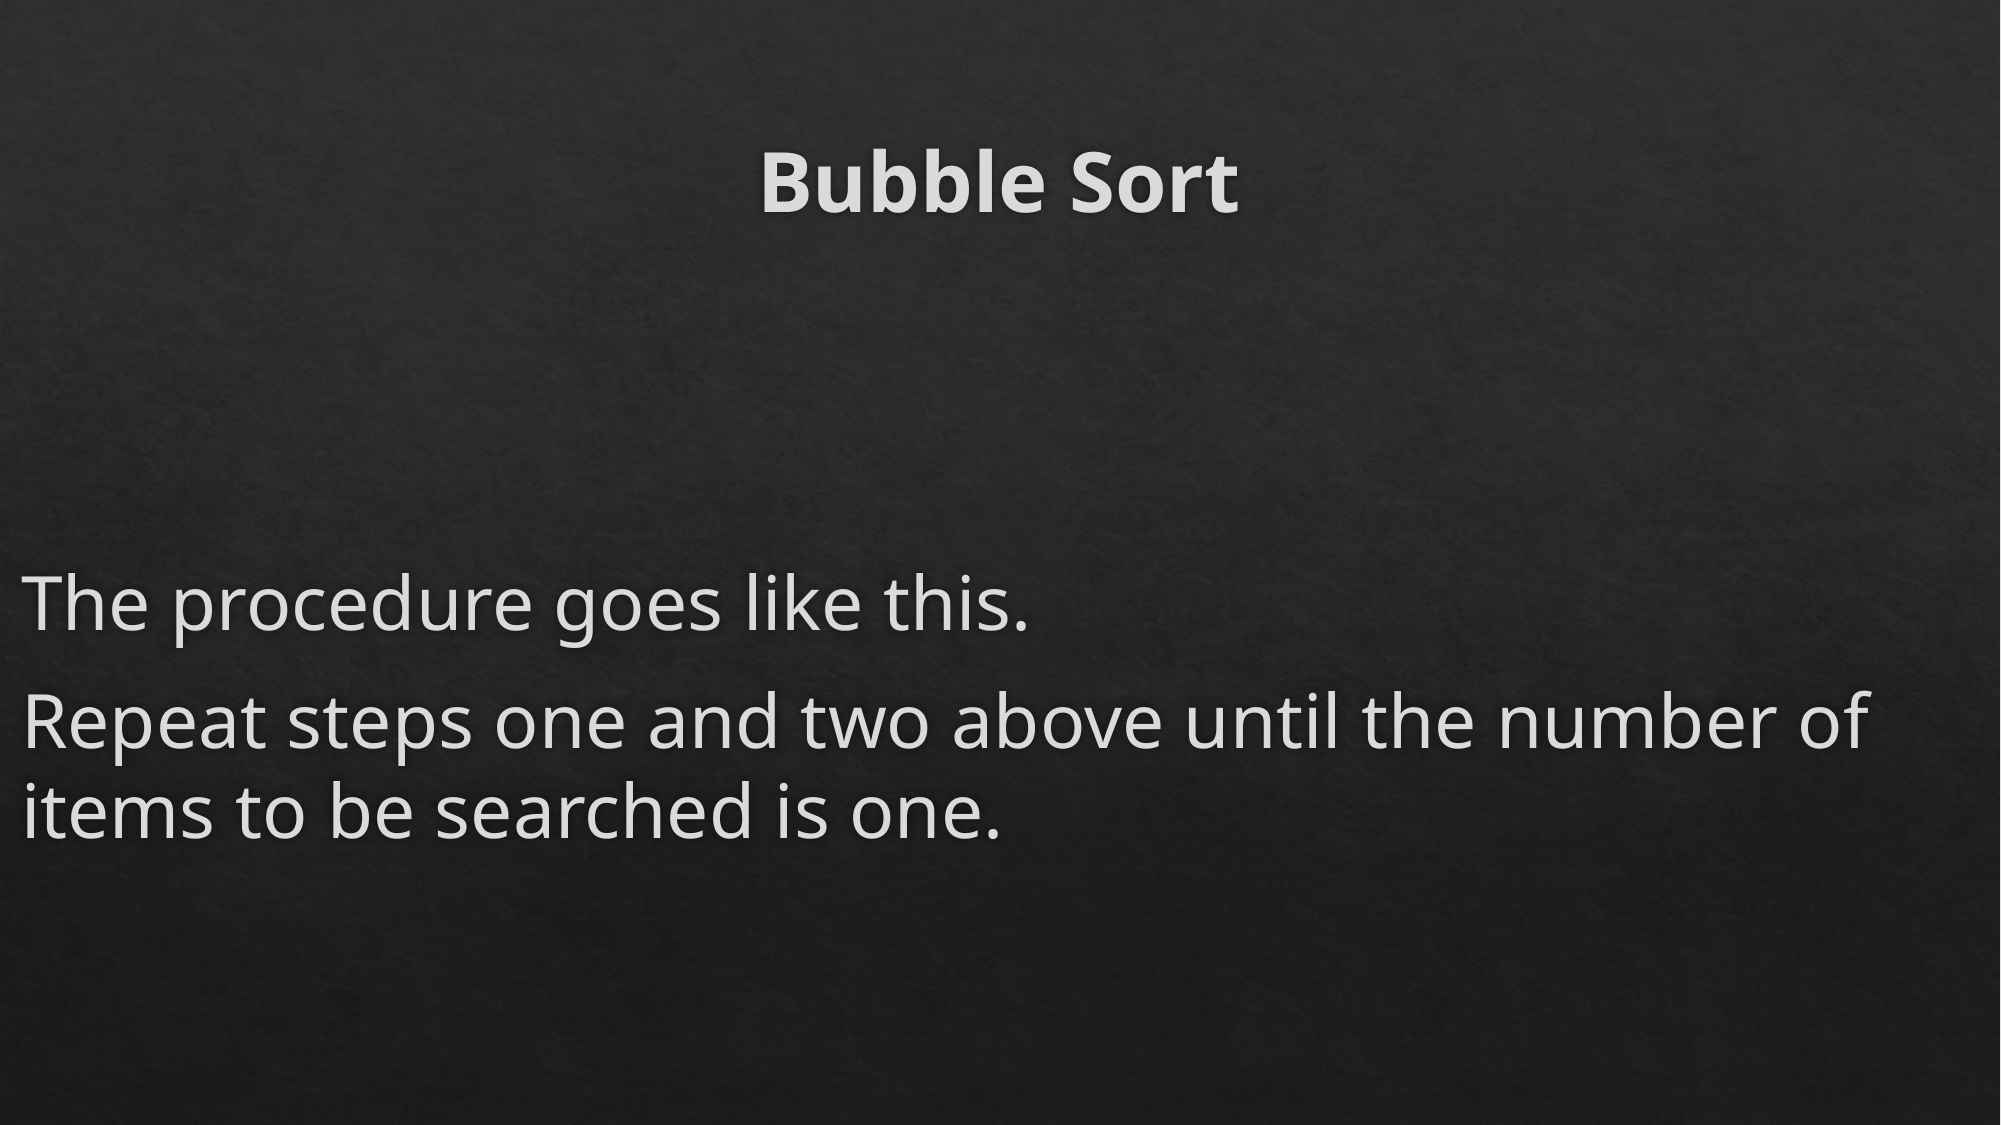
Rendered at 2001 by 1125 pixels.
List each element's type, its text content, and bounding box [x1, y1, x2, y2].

list The procedure goes like this. Repeat steps one and two above until the number of items to be searched is one. [0, 284, 2000, 1125]
title Bubble Sort [149, 99, 1849, 260]
